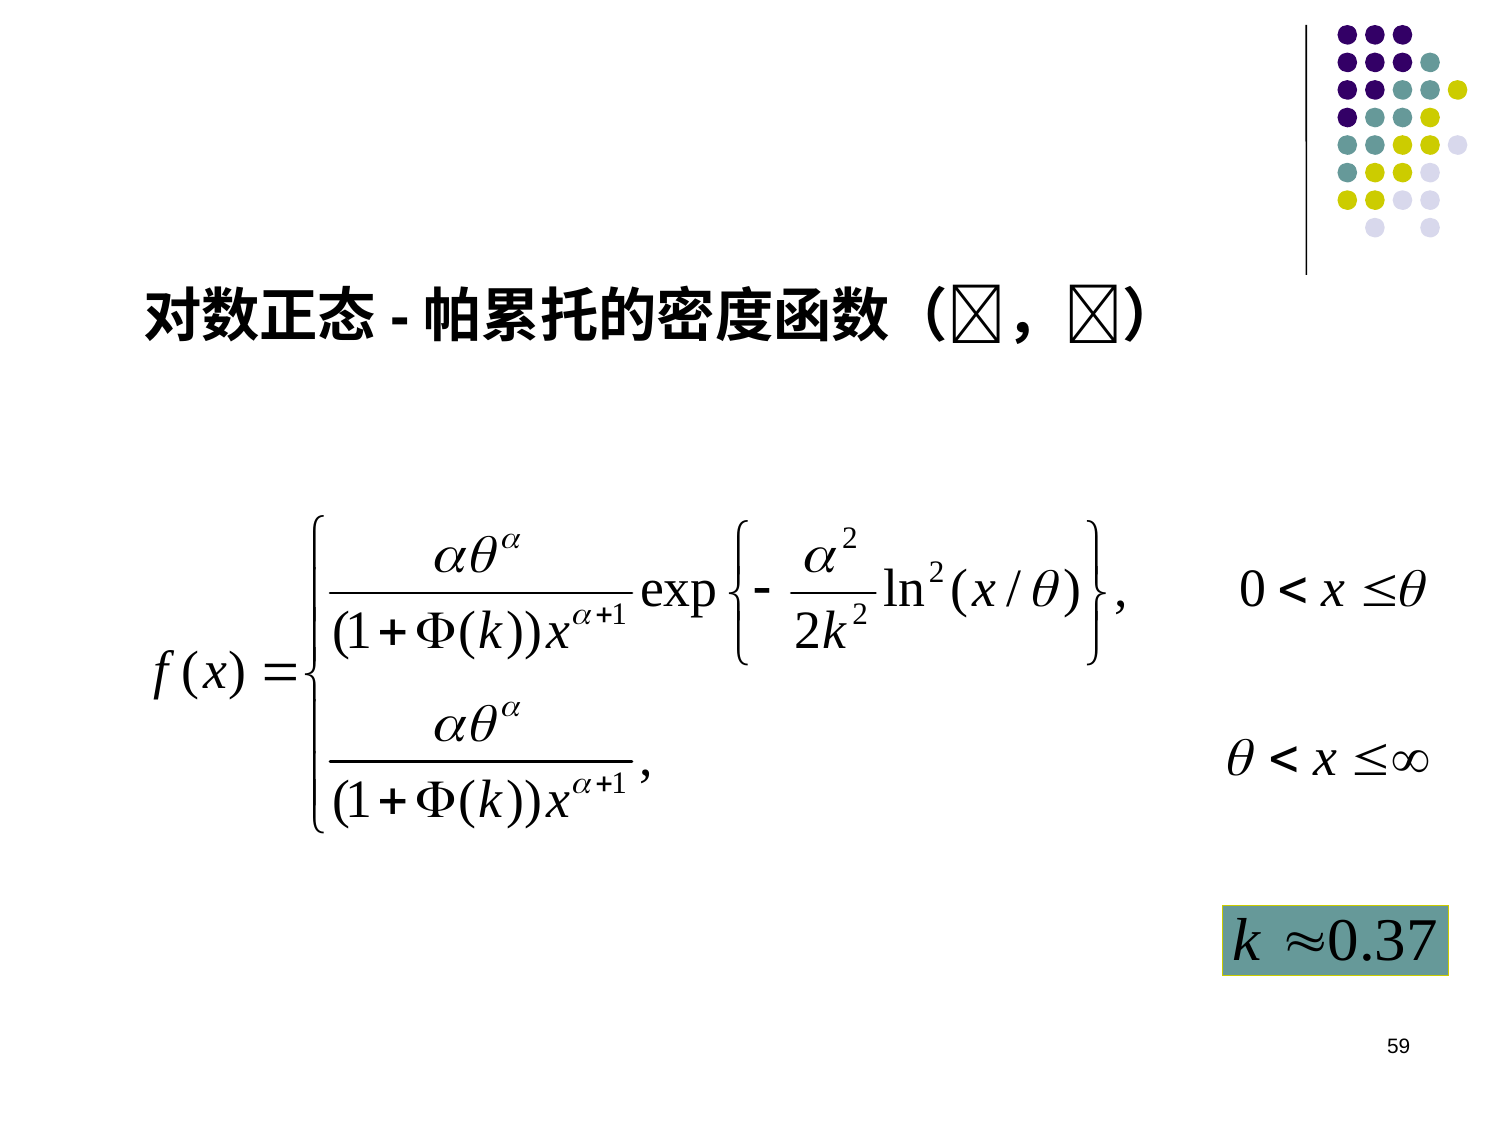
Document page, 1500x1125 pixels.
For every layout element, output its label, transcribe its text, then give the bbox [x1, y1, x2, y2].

slide_number 59 [1074, 1025, 1425, 1100]
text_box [1222, 904, 1449, 977]
text_box 对数正态-帕累托的密度函数（，） [128, 270, 1196, 355]
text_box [135, 503, 1437, 847]
